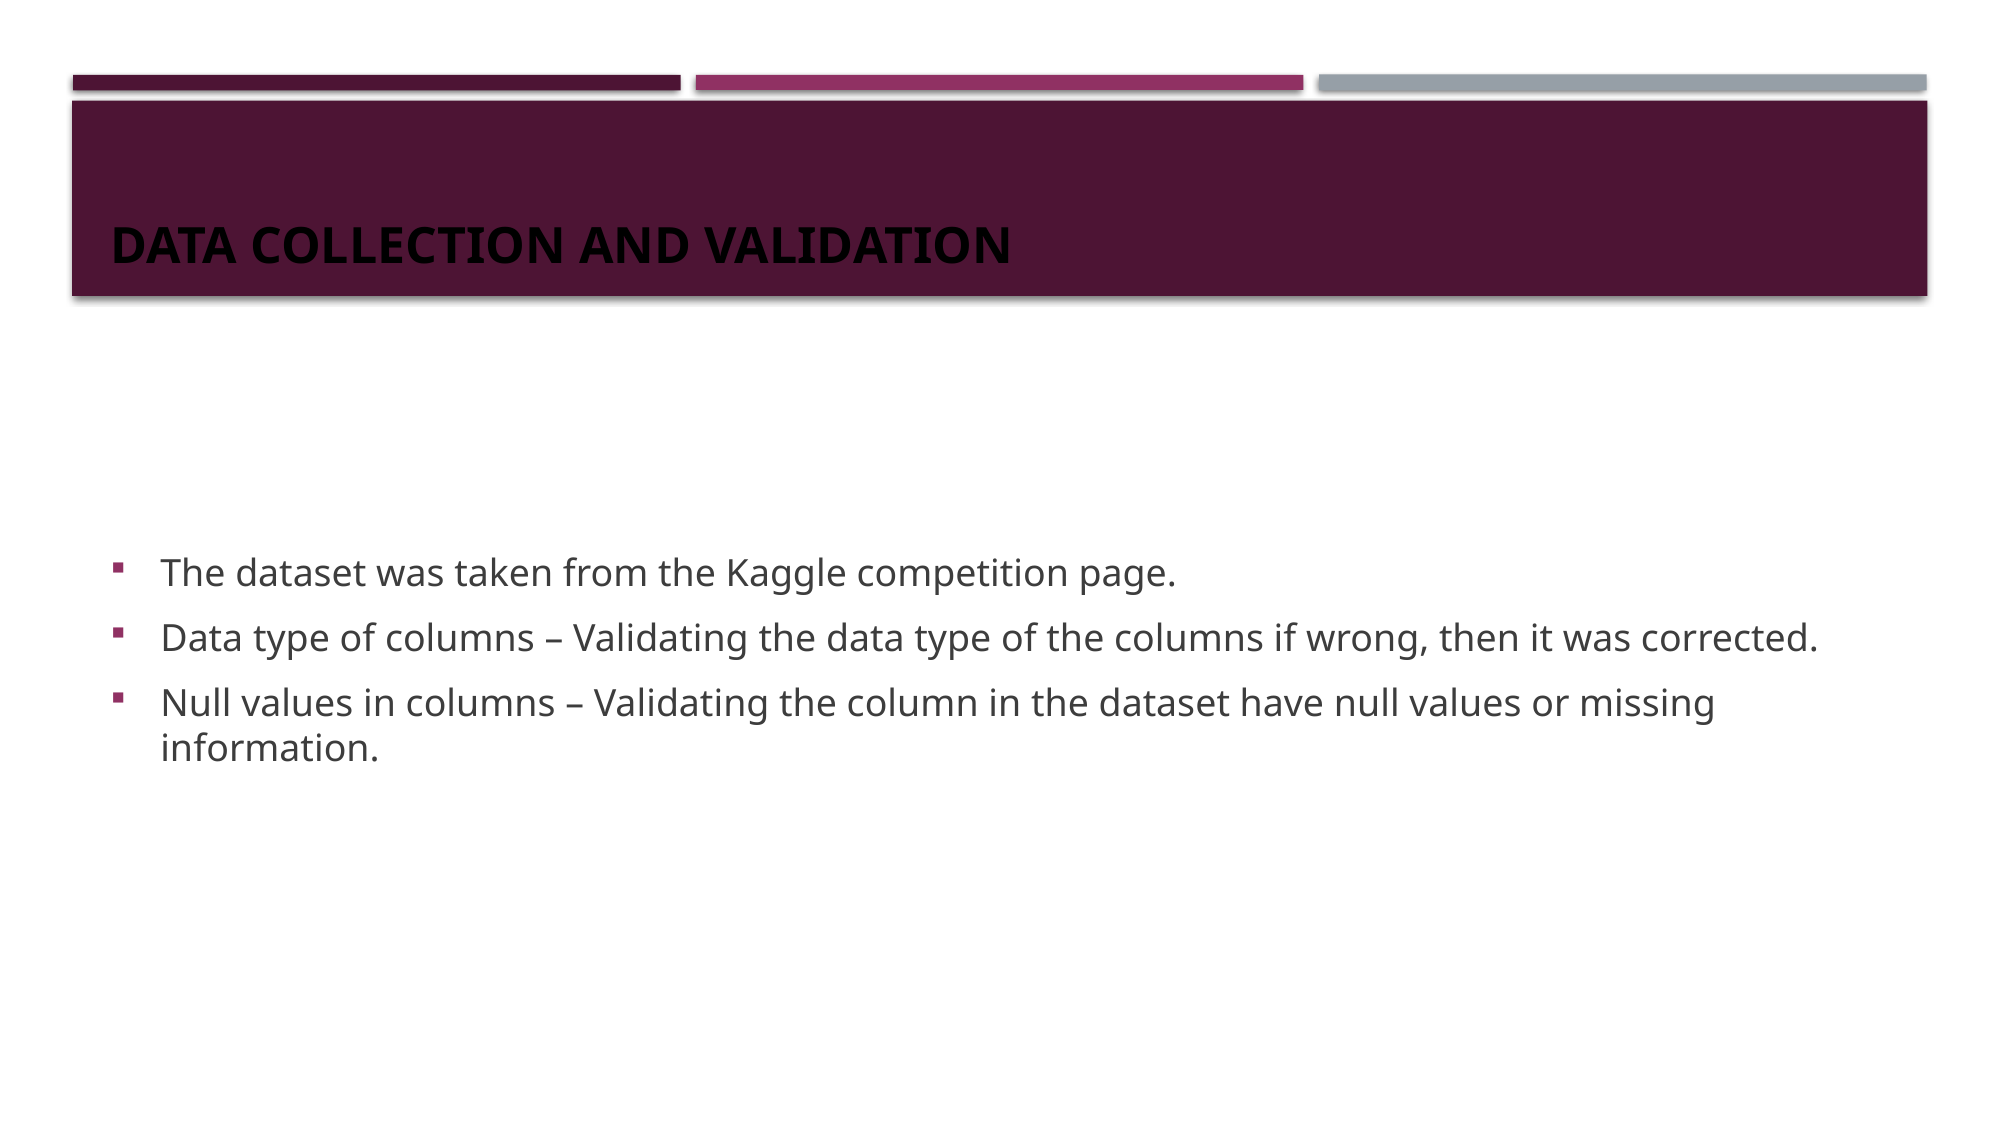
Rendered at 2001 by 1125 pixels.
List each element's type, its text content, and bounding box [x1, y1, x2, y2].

title Data Collection and validation [95, 115, 1905, 282]
list The dataset was taken from the Kaggle competition page. Data type of columns – Validating the data type of the columns if wrong, then it was corrected. Null values in columns – Validating the column in the dataset have null values or missing information. [95, 357, 1905, 962]
